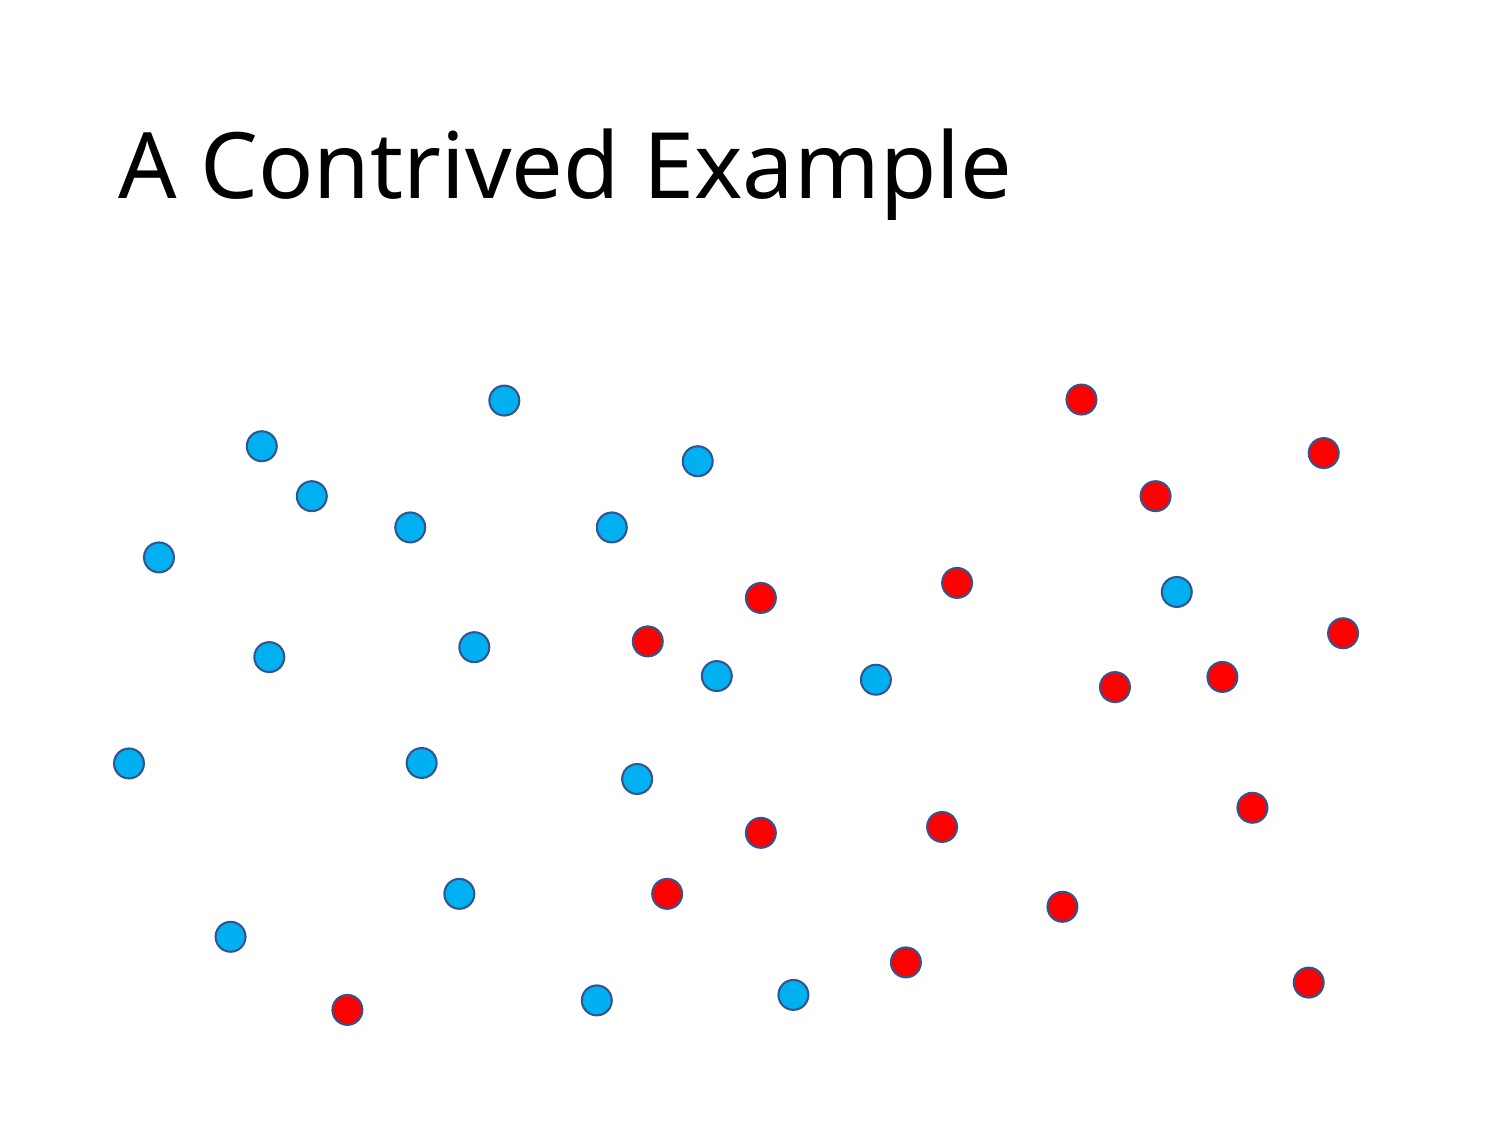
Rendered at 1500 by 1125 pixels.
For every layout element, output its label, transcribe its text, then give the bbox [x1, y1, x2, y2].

text_box [777, 978, 810, 1011]
text_box [651, 877, 684, 910]
text_box [859, 663, 892, 696]
text_box [405, 746, 438, 780]
text_box [631, 625, 664, 658]
text_box [1046, 890, 1079, 923]
text_box [112, 747, 146, 780]
text_box [744, 816, 777, 849]
text_box [1307, 437, 1340, 470]
text_box [595, 511, 628, 544]
text_box [1065, 383, 1098, 416]
text_box [580, 984, 613, 1017]
text_box [331, 993, 364, 1026]
text_box [621, 762, 654, 796]
text_box [1327, 617, 1360, 650]
text_box [700, 660, 733, 693]
text_box [488, 384, 521, 417]
text_box [1139, 480, 1172, 513]
text_box [253, 641, 286, 674]
text_box [214, 920, 247, 953]
text_box [245, 430, 278, 463]
text_box [1206, 660, 1239, 693]
text_box [926, 810, 959, 843]
text_box [1160, 575, 1193, 609]
text_box [1292, 966, 1325, 999]
text_box [458, 631, 491, 664]
text_box [295, 480, 328, 513]
text_box [443, 877, 476, 910]
text_box [941, 566, 974, 599]
text_box [1098, 671, 1132, 704]
title A Contrived Example [103, 59, 1397, 278]
text_box [889, 946, 922, 979]
text_box [142, 541, 176, 574]
text_box [744, 581, 777, 614]
text_box [681, 445, 714, 478]
text_box [394, 511, 427, 544]
text_box [1236, 791, 1269, 824]
